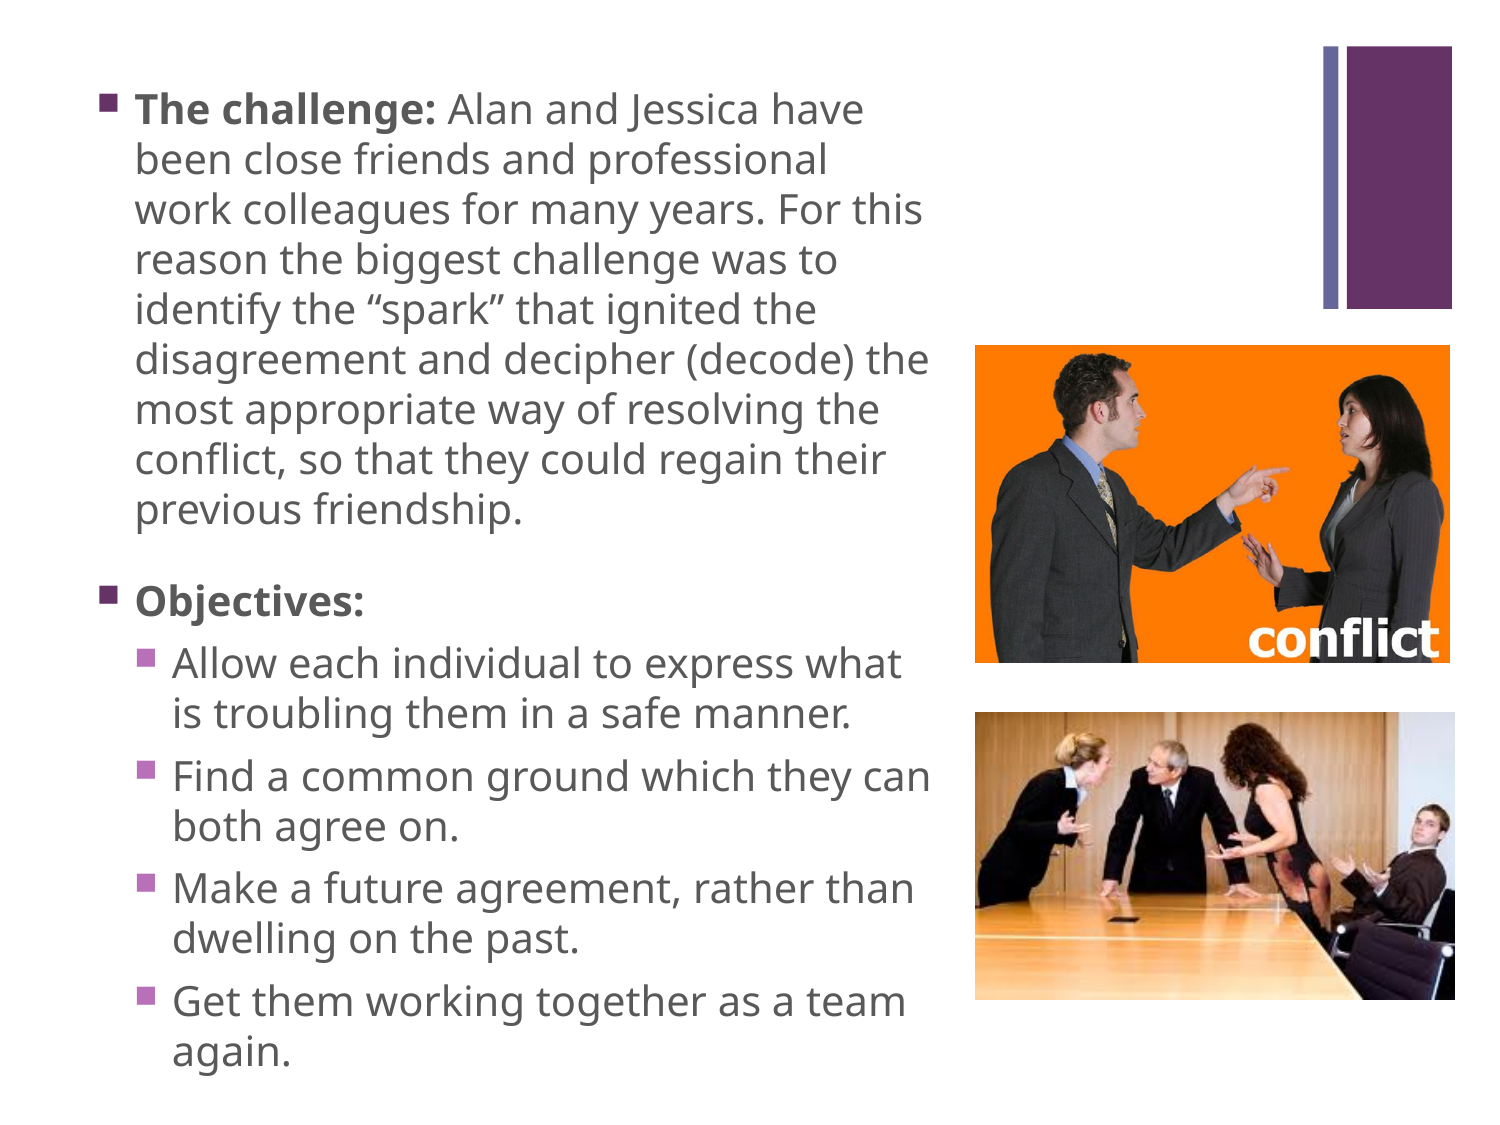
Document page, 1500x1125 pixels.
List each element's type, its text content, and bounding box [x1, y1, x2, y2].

picture [974, 711, 1455, 1001]
picture [974, 345, 1451, 663]
list The challenge: Alan and Jessica have been close friends and professional work colleagues for many years. For this reason the biggest challenge was to identify the “spark” that ignited the disagreement and decipher (decode) the most appropriate way of resolving the conflict, so that they could regain their previous friendship. Objectives: Allow each individual to express what is troubling them in a safe manner. Find a common ground which they can both agree on. Make a future agreement, rather than dwelling on the past. Get them working together as a team again. [81, 74, 951, 1006]
